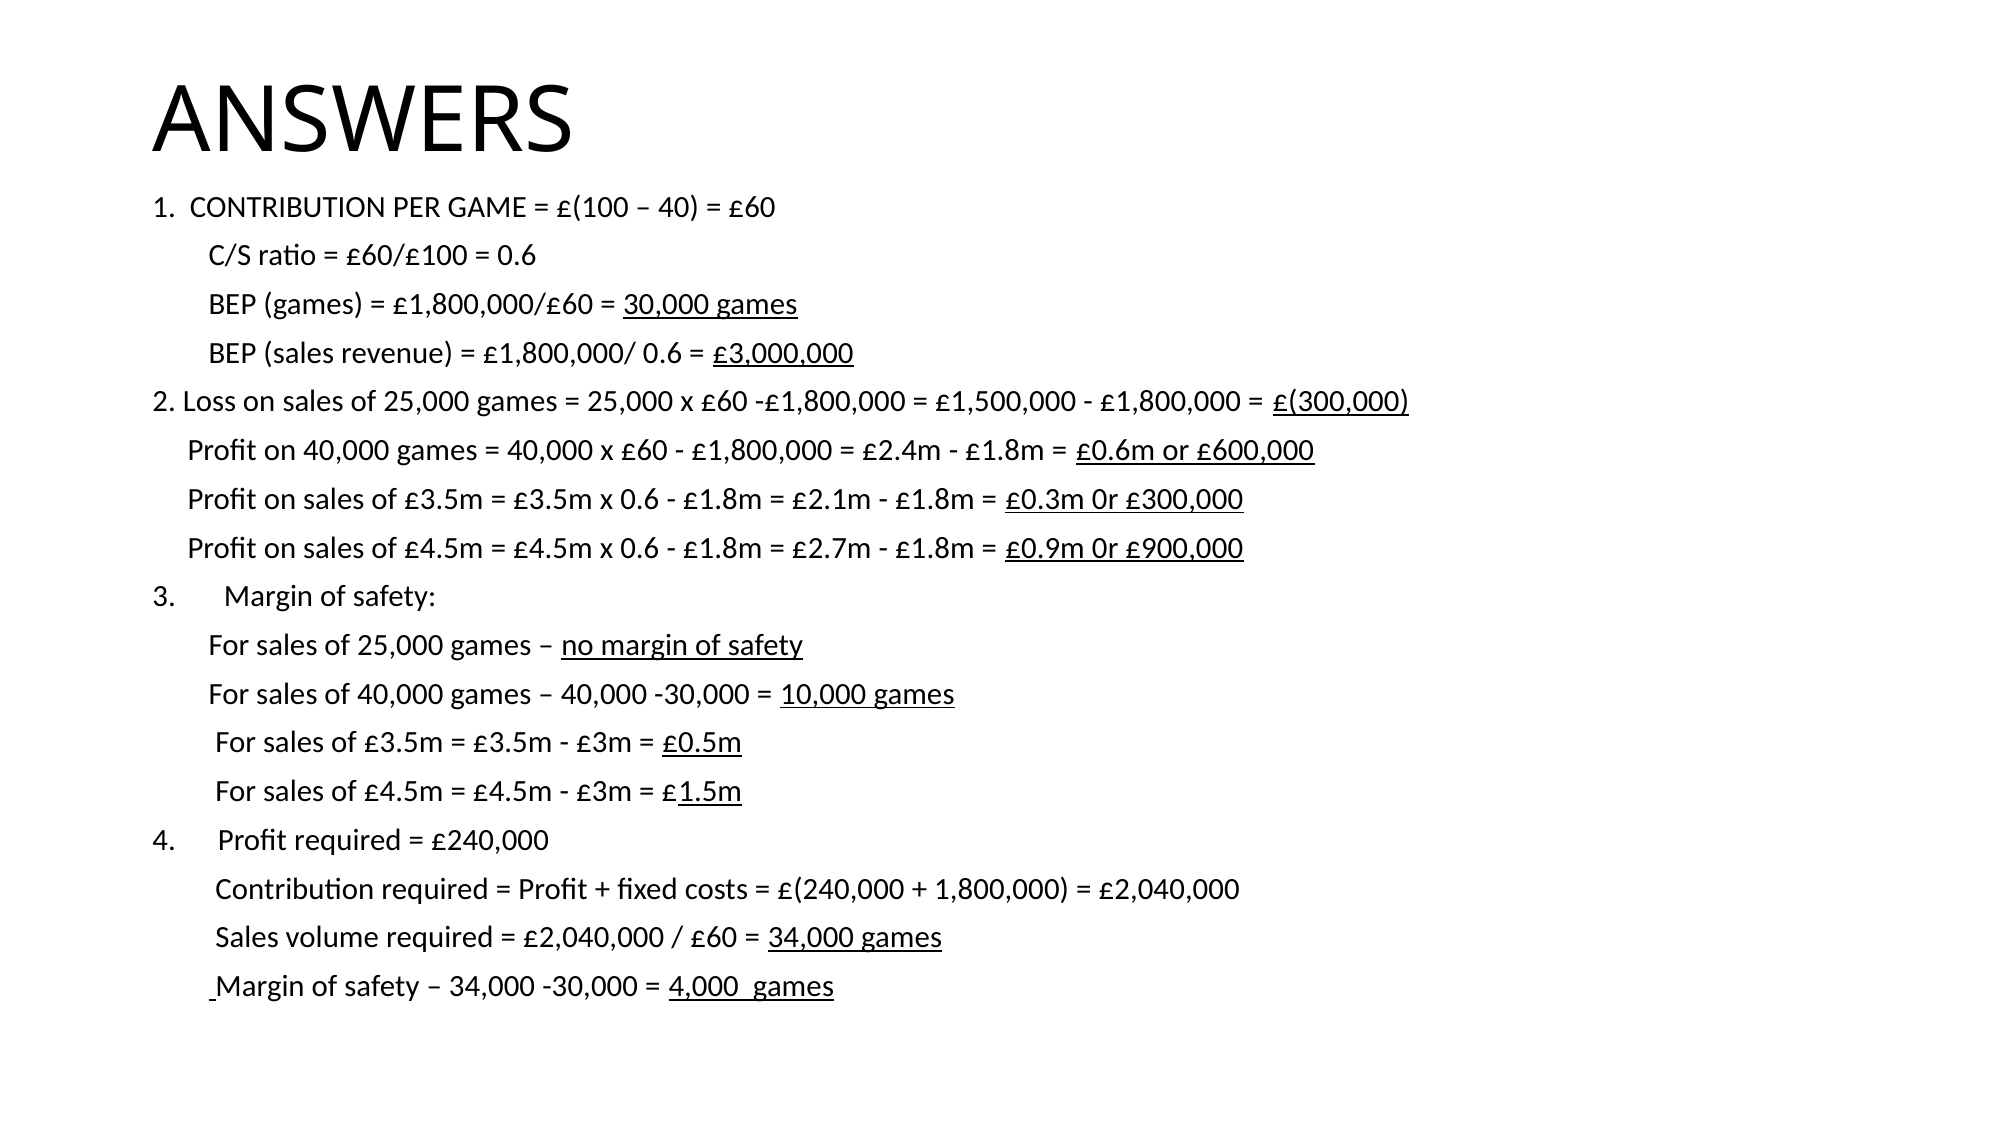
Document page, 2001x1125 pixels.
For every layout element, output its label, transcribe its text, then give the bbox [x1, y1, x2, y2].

list 1. CONTRIBUTION PER GAME = £(100 – 40) = £60 C/S ratio = £60/£100 = 0.6 BEP (games) = £1,800,000/£60 = 30,000 games BEP (sales revenue) = £1,800,000/ 0.6 = £3,000,000 2. Loss on sales of 25,000 games = 25,000 x £60 -£1,800,000 = £1,500,000 - £1,800,000 = £(300,000) Profit on 40,000 games = 40,000 x £60 - £1,800,000 = £2.4m - £1.8m = £0.6m or £600,000 Profit on sales of £3.5m = £3.5m x 0.6 - £1.8m = £2.1m - £1.8m = £0.3m 0r £300,000 Profit on sales of £4.5m = £4.5m x 0.6 - £1.8m = £2.7m - £1.8m = £0.9m 0r £900,000 Margin of safety: For sales of 25,000 games – no margin of safety For sales of 40,000 games – 40,000 -30,000 = 10,000 games For sales of £3.5m = £3.5m - £3m = £0.5m For sales of £4.5m = £4.5m - £3m = £1.5m 4. Profit required = £240,000 Contribution required = Profit + fixed costs = £(240,000 + 1,800,000) = £2,040,000 Sales volume required = £2,040,000 / £60 = 34,000 games Margin of safety – 34,000 -30,000 = 4,000 games [137, 182, 1863, 1014]
title ANSWERS [137, 59, 1863, 182]
